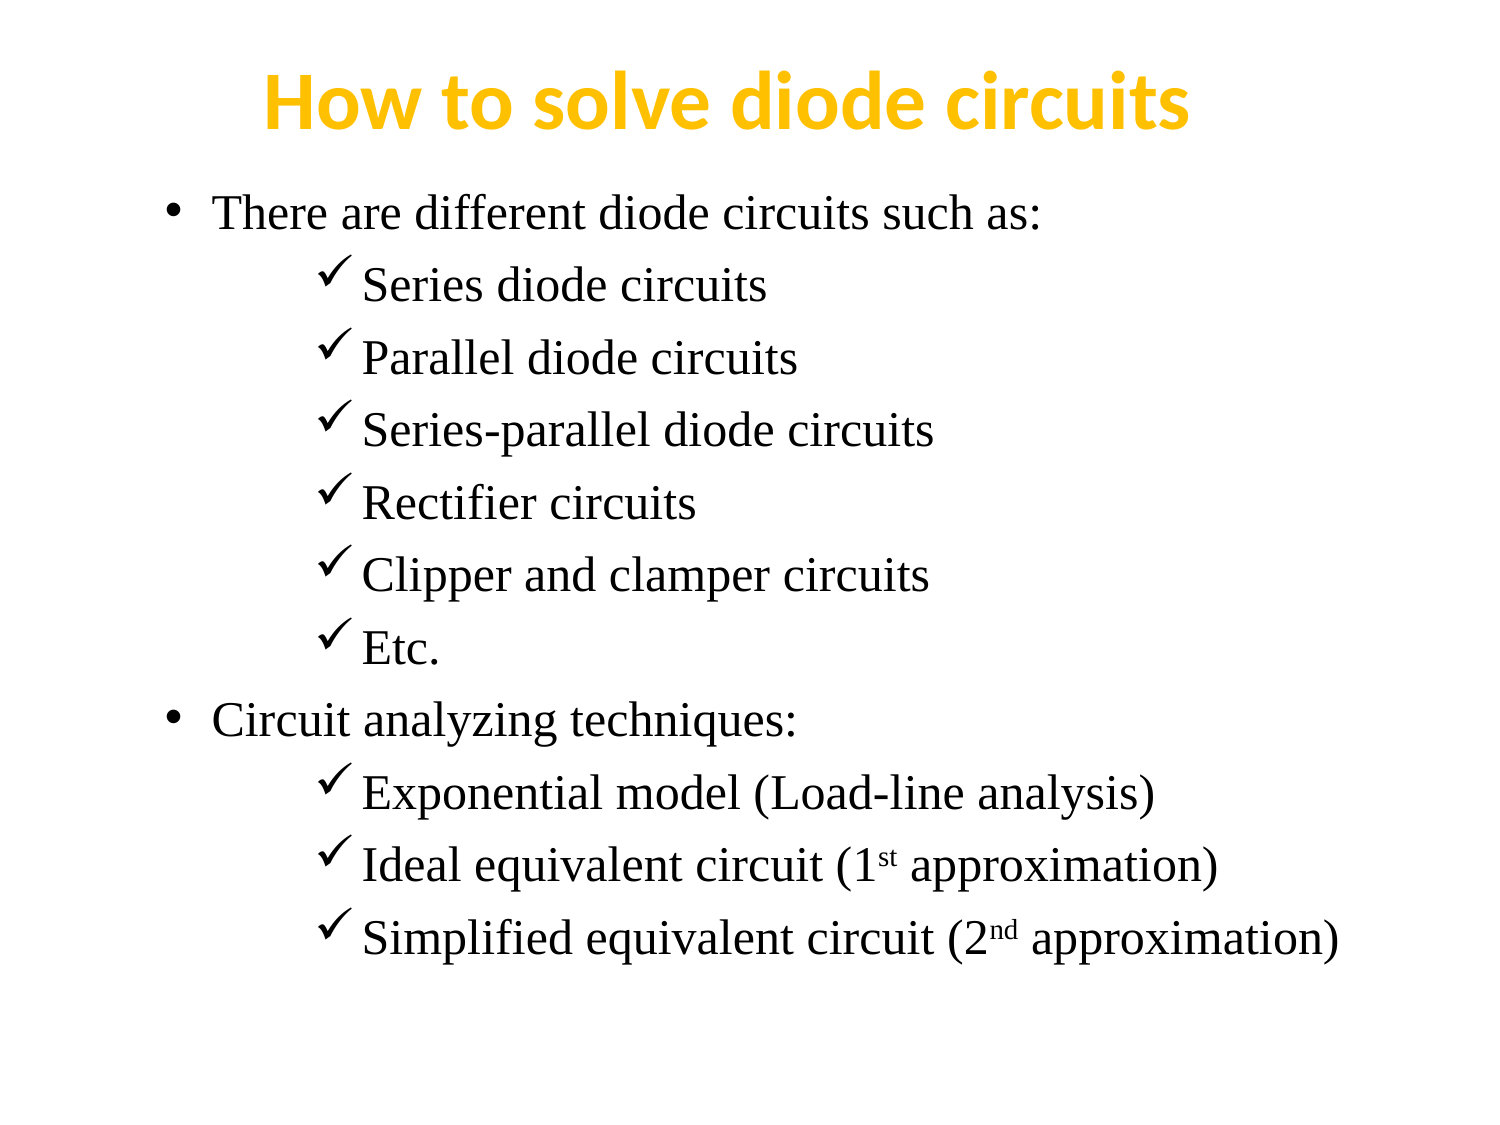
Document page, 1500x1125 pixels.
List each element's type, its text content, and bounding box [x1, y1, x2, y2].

text_box There are different diode circuits such as: Series diode circuits Parallel diode circuits Series-parallel diode circuits Rectifier circuits Clipper and clamper circuits Etc. Circuit analyzing techniques: Exponential model (Load-line analysis) Ideal equivalent circuit (1st approximation) Simplified equivalent circuit (2nd approximation) [150, 171, 1388, 972]
text_box How to solve diode circuits [152, 39, 1303, 155]
